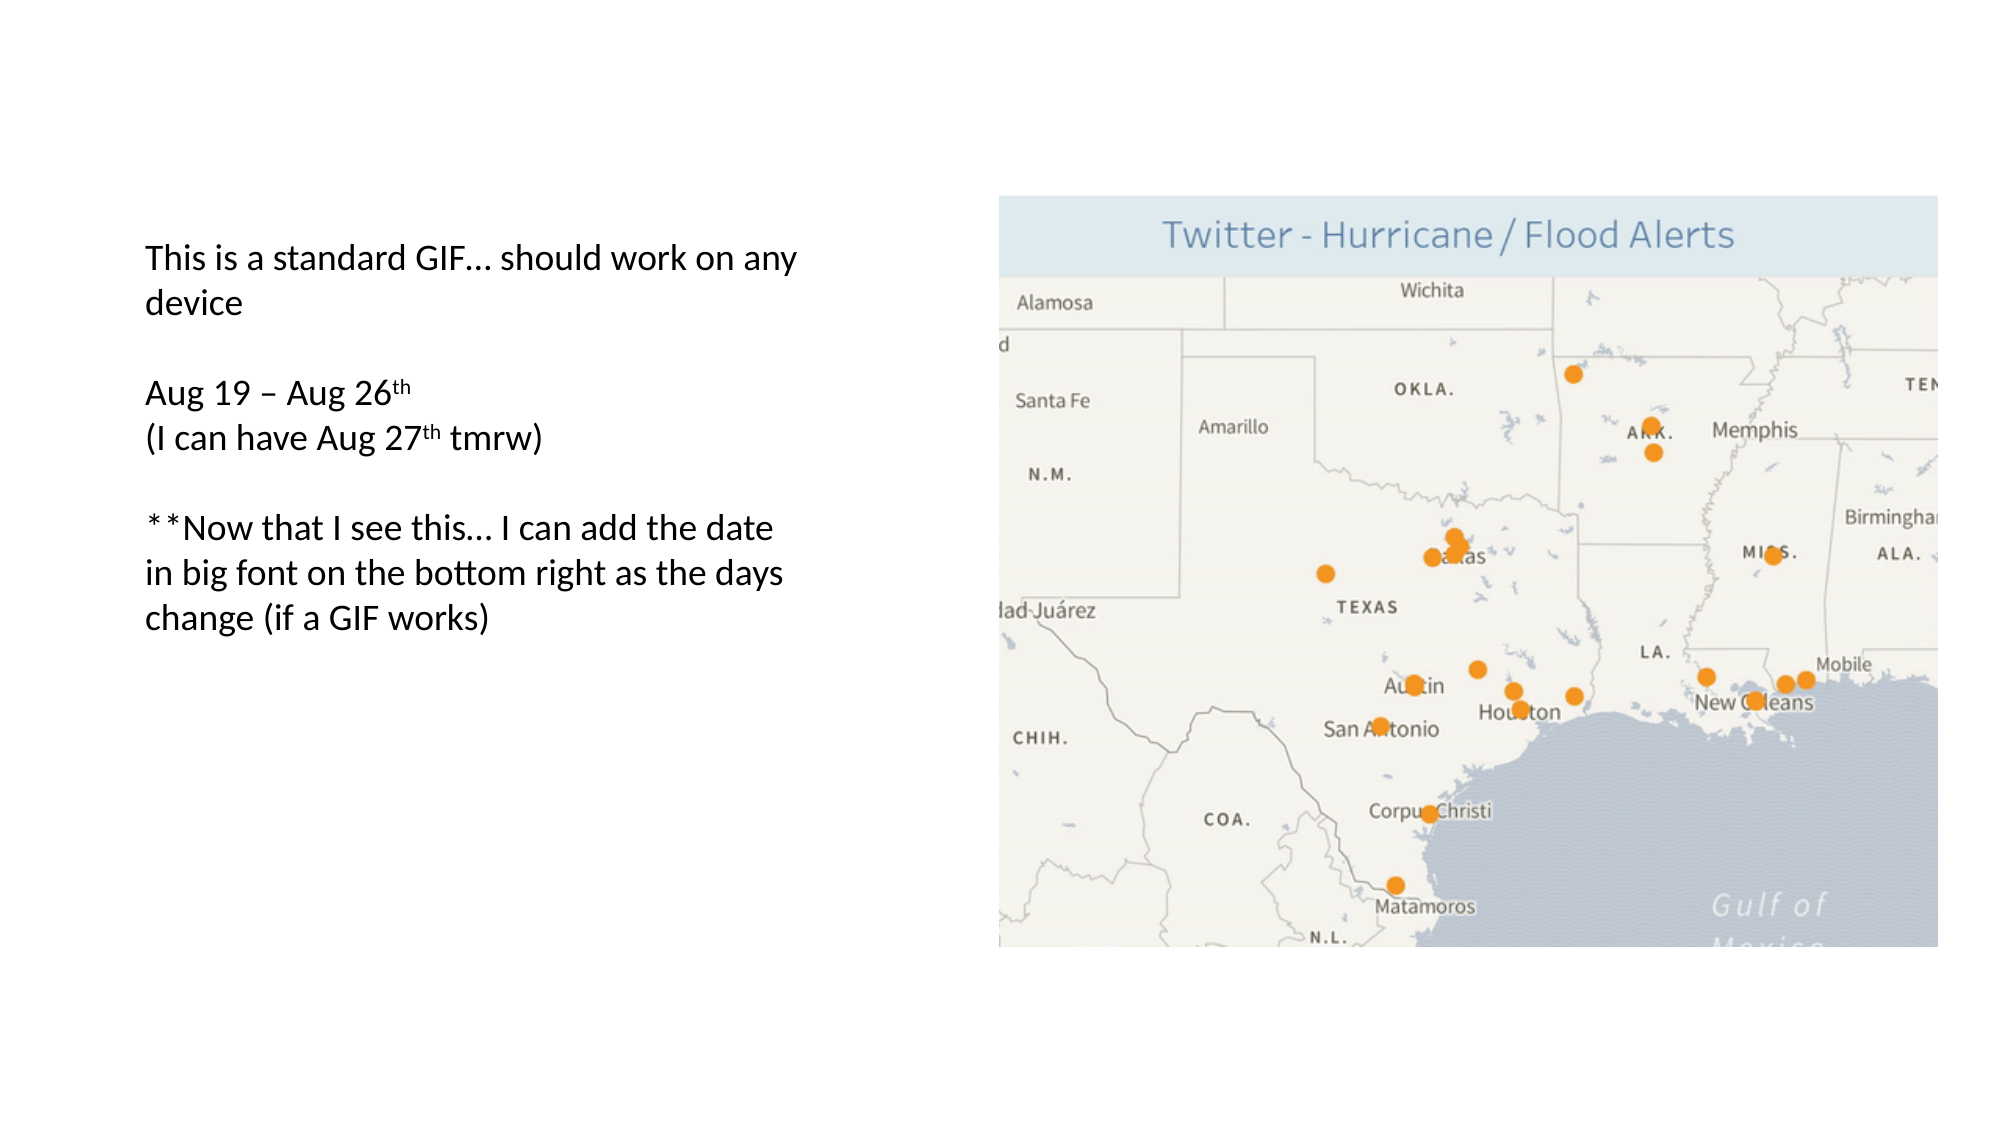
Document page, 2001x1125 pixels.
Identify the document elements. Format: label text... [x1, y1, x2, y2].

picture [999, 195, 1938, 947]
text_box This is a standard GIF… should work on any device Aug 19 – Aug 26th (I can have Aug 27th tmrw) **Now that I see this… I can add the date in big font on the bottom right as the days change (if a GIF works) [130, 225, 821, 646]
